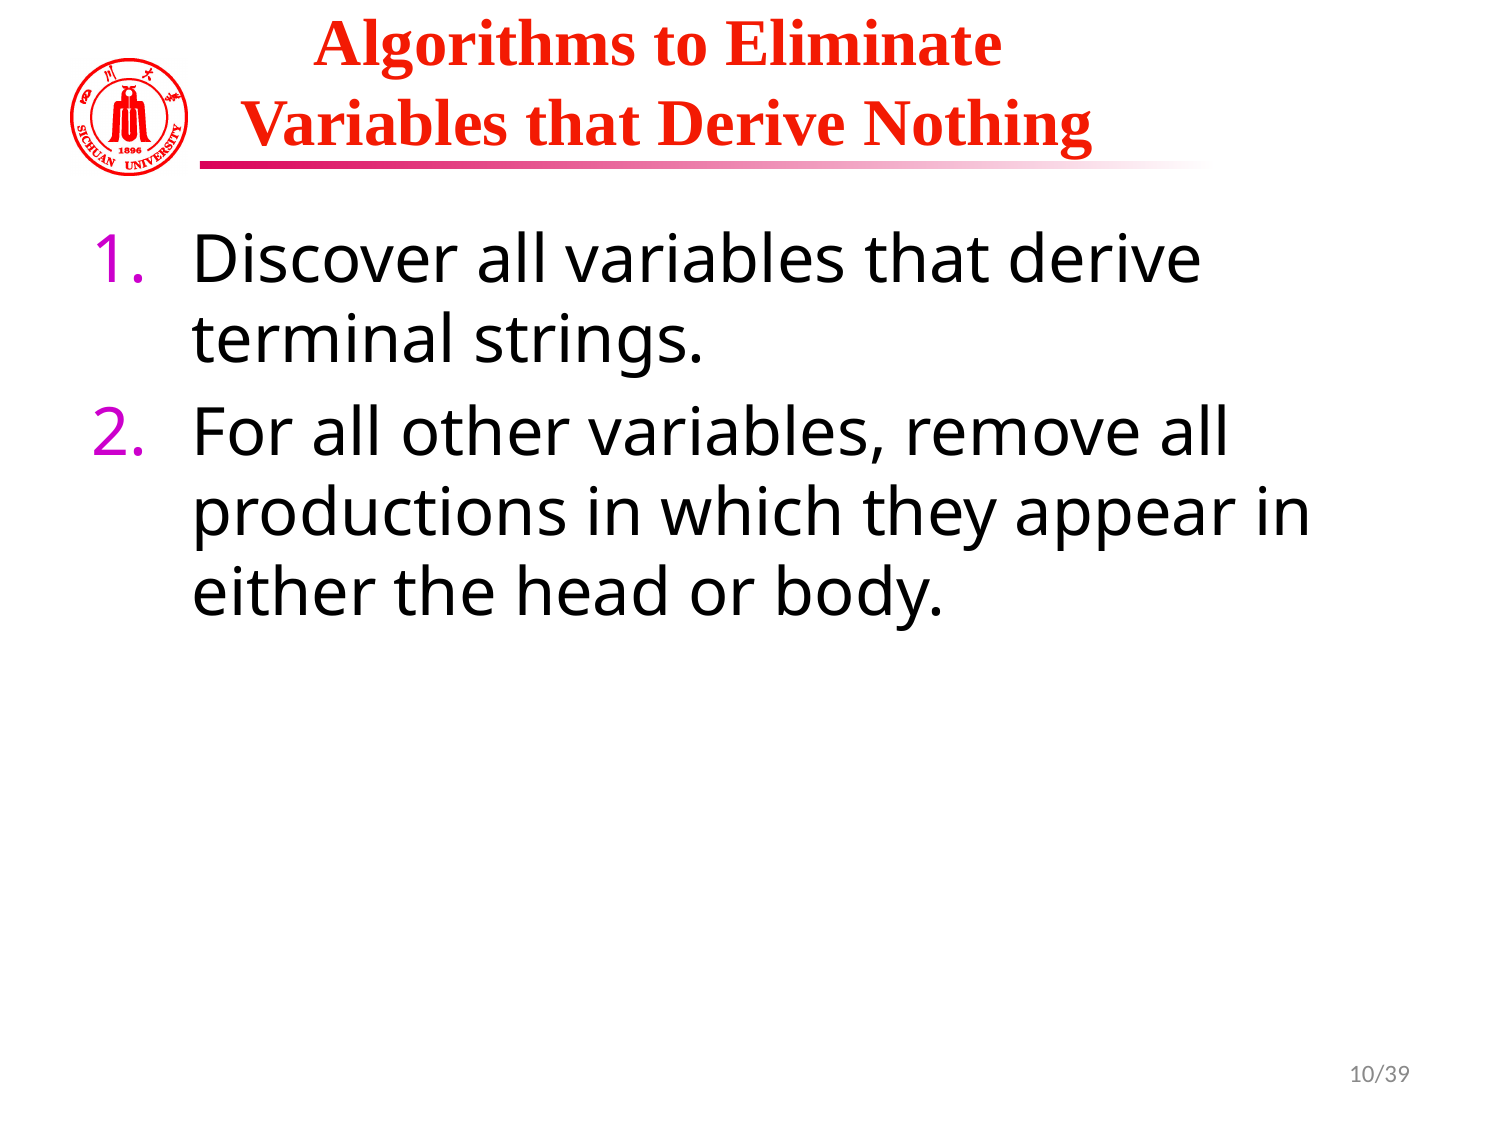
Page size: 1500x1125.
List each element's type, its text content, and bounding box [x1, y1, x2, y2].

text_box Algorithms to Eliminate Variables that Derive Nothing [233, 0, 1102, 163]
slide_number 10/39 [1074, 1042, 1425, 1103]
text_box Discover all variables that derive terminal strings. For all other variables, remove all productions in which they appear in either the head or body. [76, 207, 1436, 1012]
text_box [199, 161, 1214, 169]
picture [70, 58, 188, 176]
